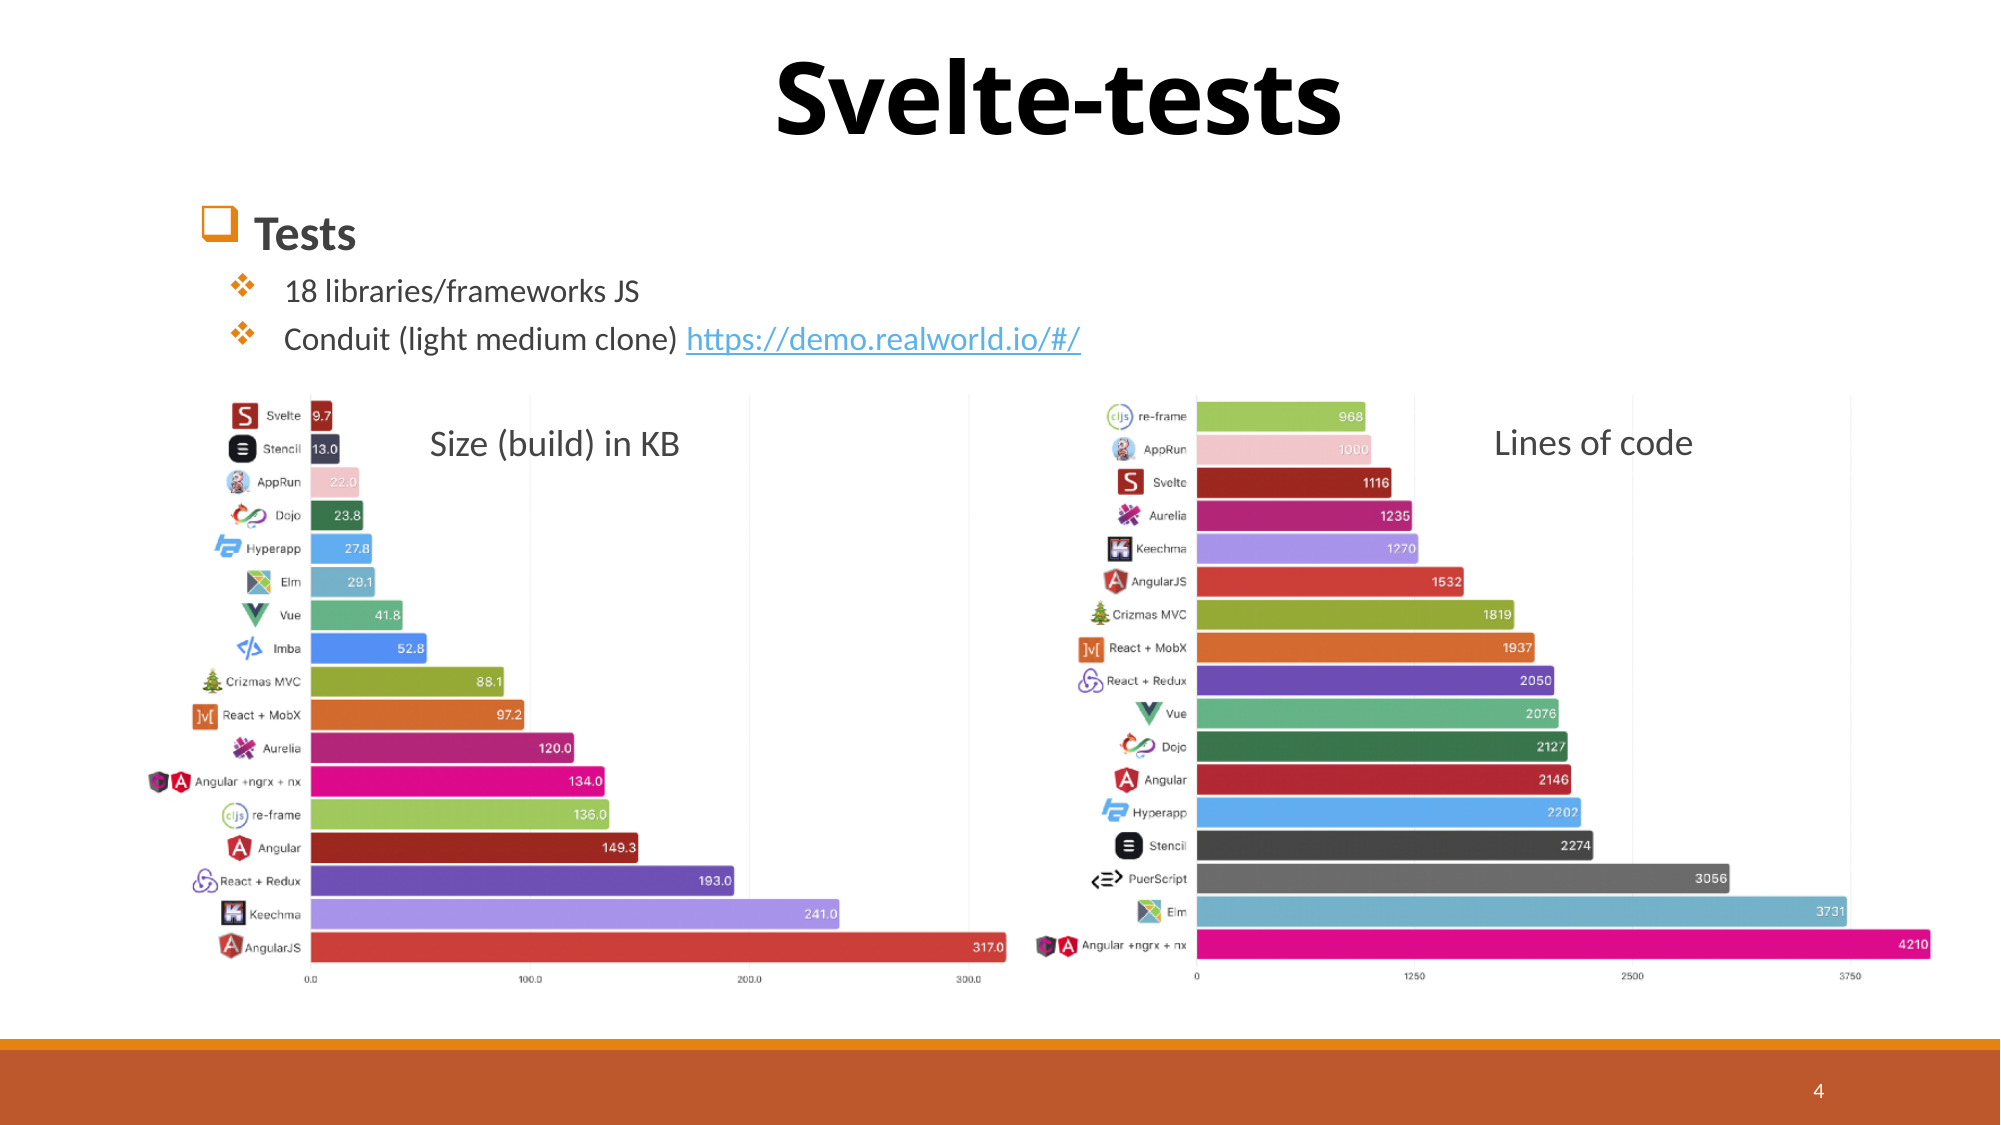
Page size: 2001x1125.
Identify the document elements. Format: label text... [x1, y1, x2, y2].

title Svelte-tests [180, 47, 1940, 163]
slide_number 4 [1624, 1059, 1840, 1120]
picture [142, 393, 1013, 985]
picture [1030, 393, 1936, 985]
list Tests 18 libraries/frameworks JS Conduit (light medium clone) https://demo.realworld.io/#/ [180, 199, 1955, 1039]
